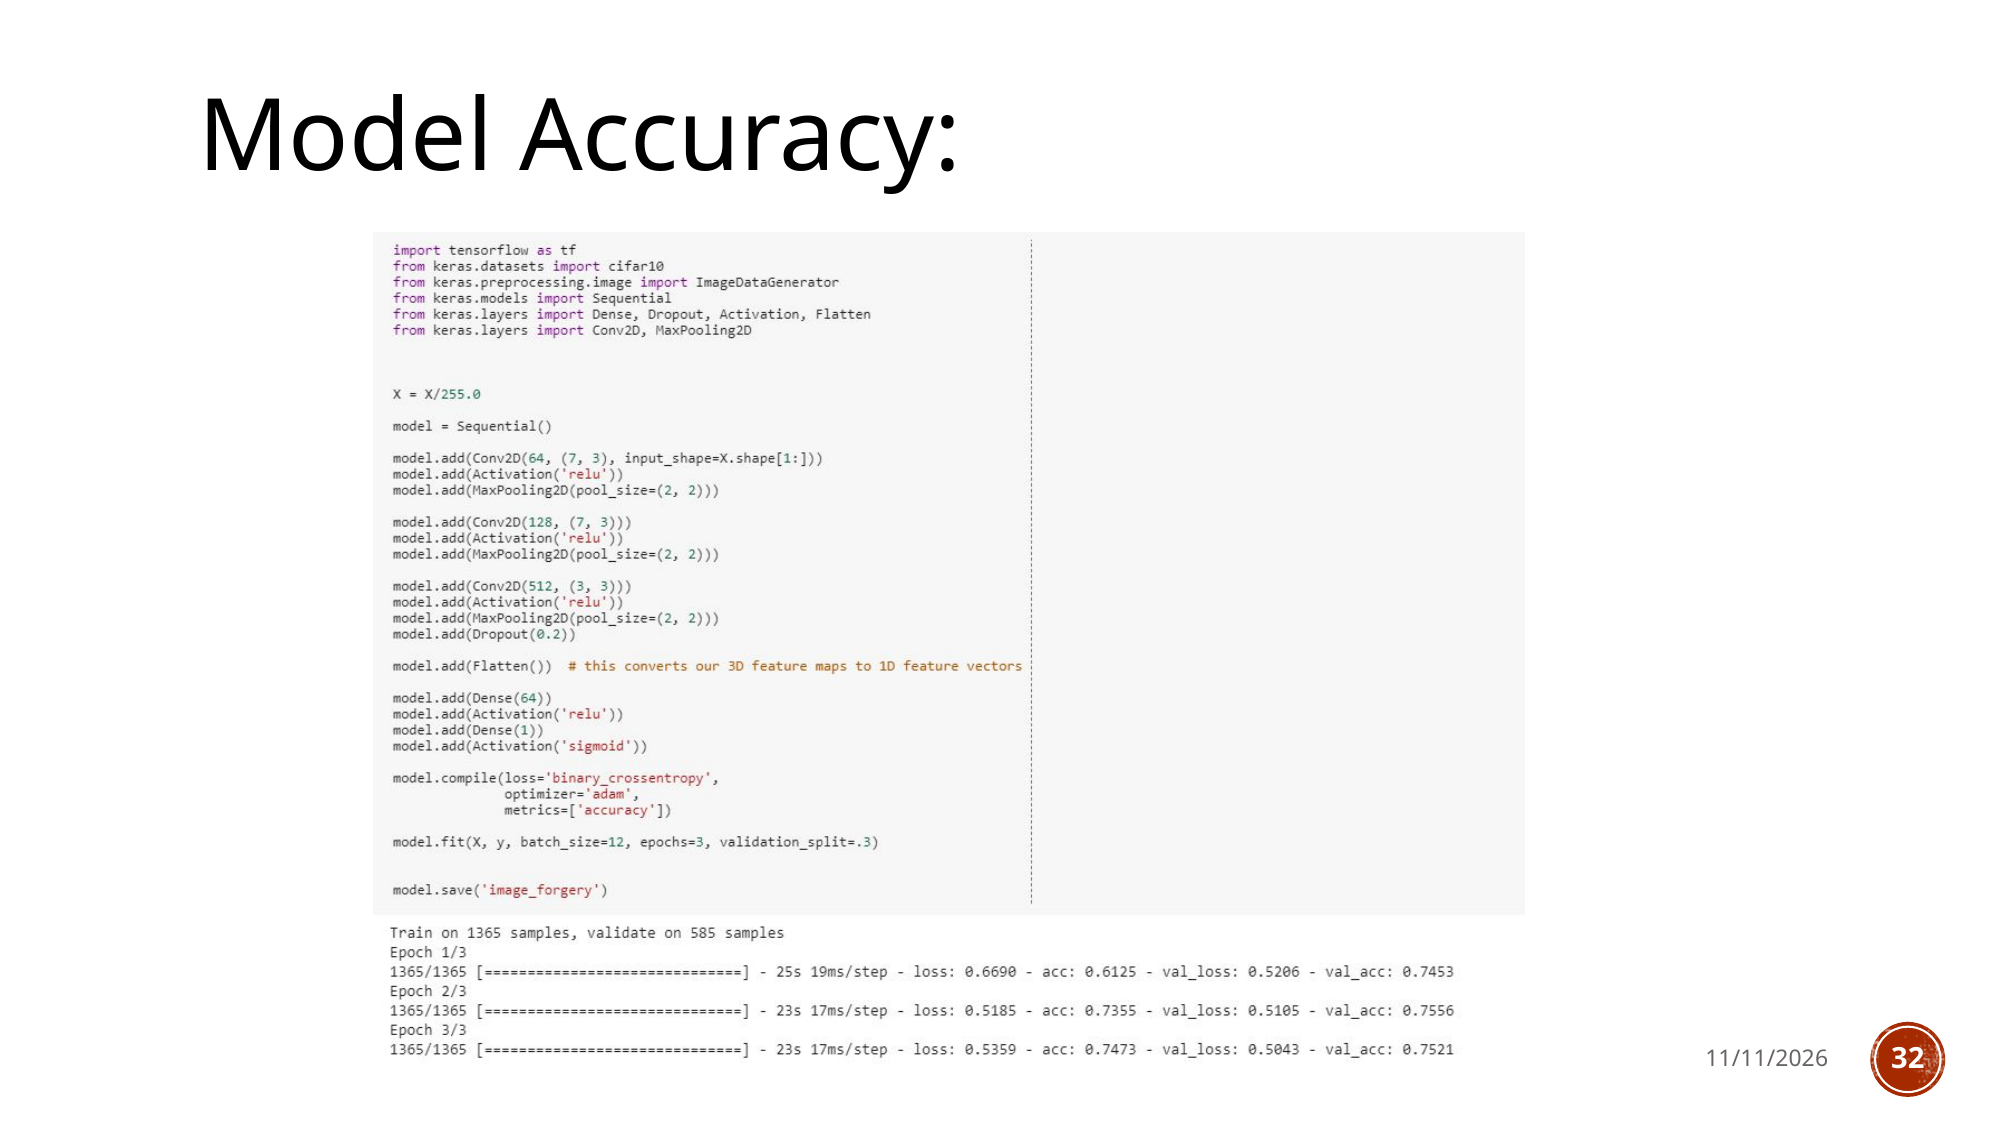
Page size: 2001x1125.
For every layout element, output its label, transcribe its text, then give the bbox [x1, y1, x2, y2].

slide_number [1306, 1028, 1844, 1089]
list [376, 235, 1525, 1074]
title Model Accuracy: [183, 58, 1715, 219]
slide_number 32 [1855, 1028, 1961, 1089]
